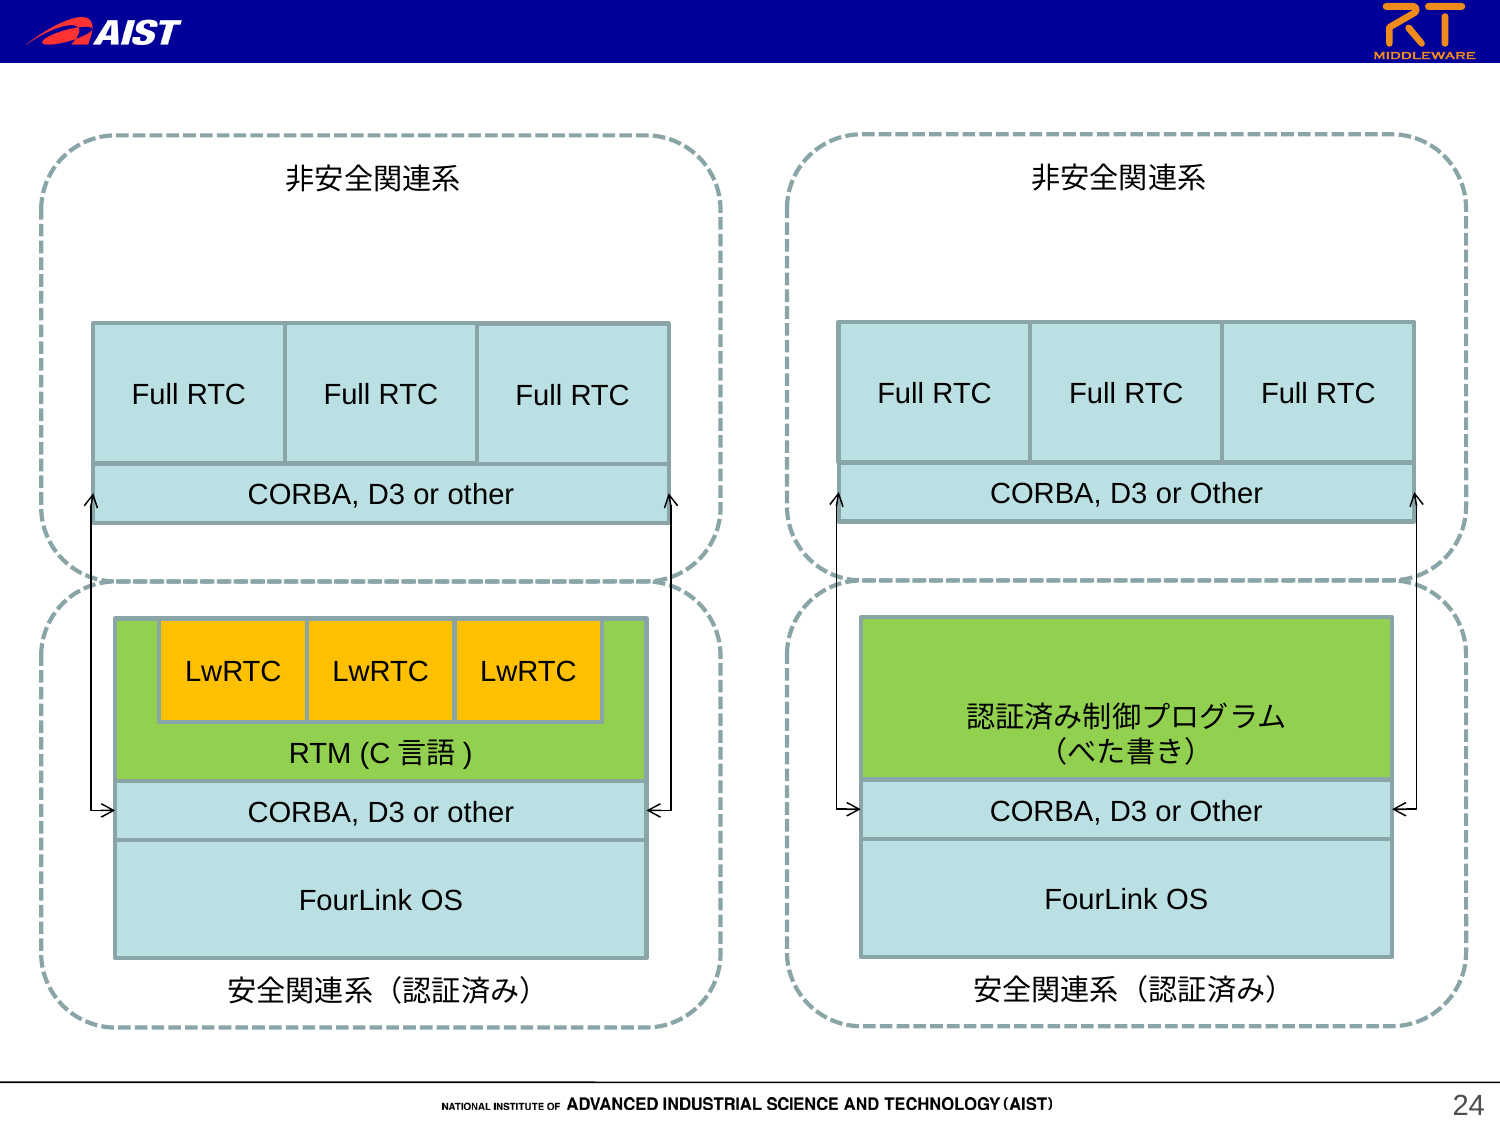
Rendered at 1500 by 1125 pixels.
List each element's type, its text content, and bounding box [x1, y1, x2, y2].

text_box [646, 492, 669, 811]
text_box [39, 582, 723, 1030]
text_box [39, 133, 723, 579]
slide_number 24 [1149, 1078, 1500, 1125]
text_box CORBA, D3 or other [91, 462, 671, 525]
text_box 非安全関連系 [270, 153, 477, 203]
text_box [784, 581, 1469, 1029]
text_box 安全関連系（認証済み） [212, 965, 564, 1015]
picture [442, 1097, 1052, 1110]
picture [0, 0, 1500, 63]
text_box 安全関連系（認証済み） [958, 964, 1310, 1014]
text_box 非安全関連系 [1016, 152, 1222, 202]
text_box [865, 524, 1386, 583]
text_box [92, 492, 116, 811]
text_box [784, 132, 1469, 578]
text_box [120, 525, 641, 584]
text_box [1391, 491, 1415, 810]
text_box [838, 491, 861, 810]
text_box CORBA, D3 or Other [837, 460, 1416, 524]
